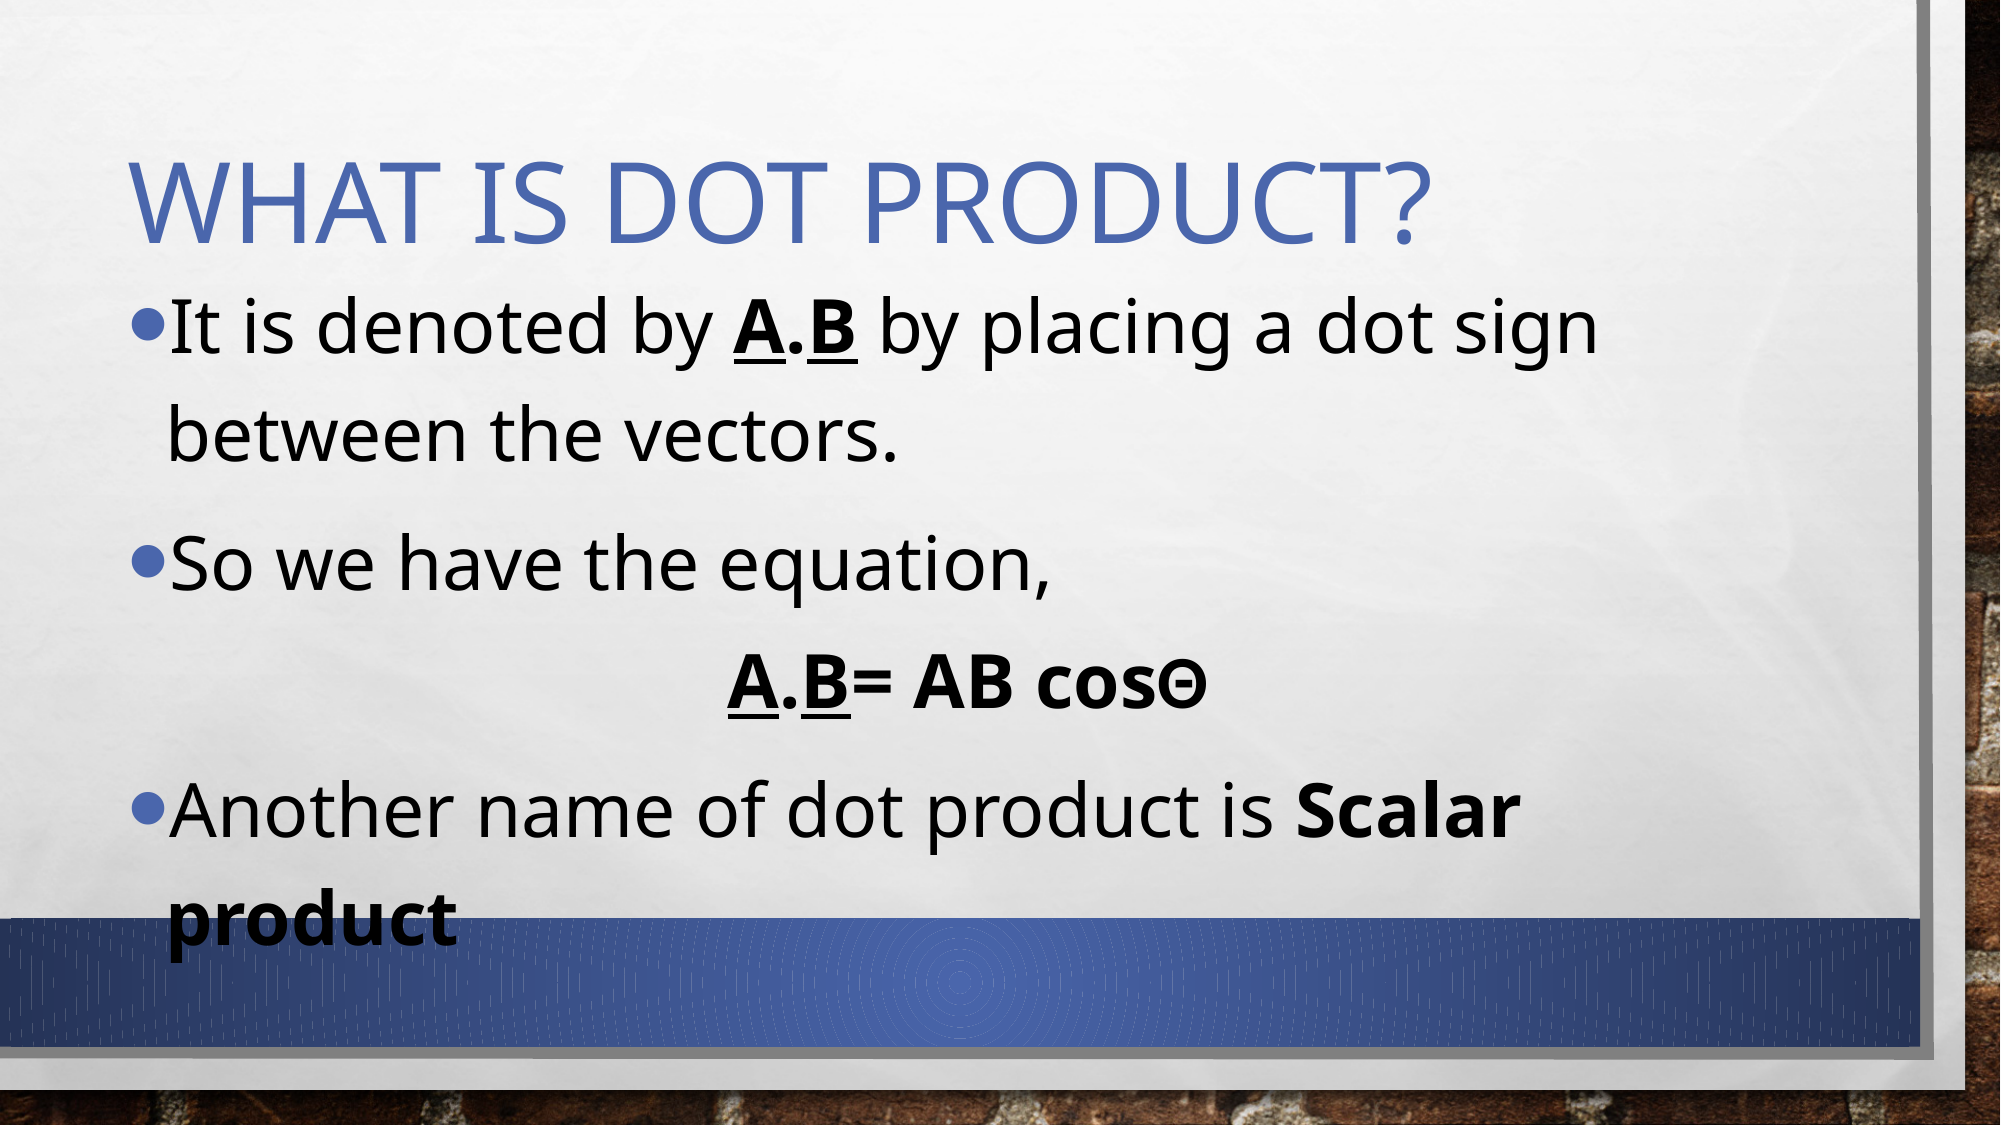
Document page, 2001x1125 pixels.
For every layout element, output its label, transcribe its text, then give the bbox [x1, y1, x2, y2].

title What is dot product? [112, 112, 1818, 302]
list It is denoted by A.B by placing a dot sign between the vectors. So we have the equation, A.B= AB cosθ Another name of dot product is Scalar product [112, 338, 1818, 882]
picture [0, 0, 2000, 1125]
